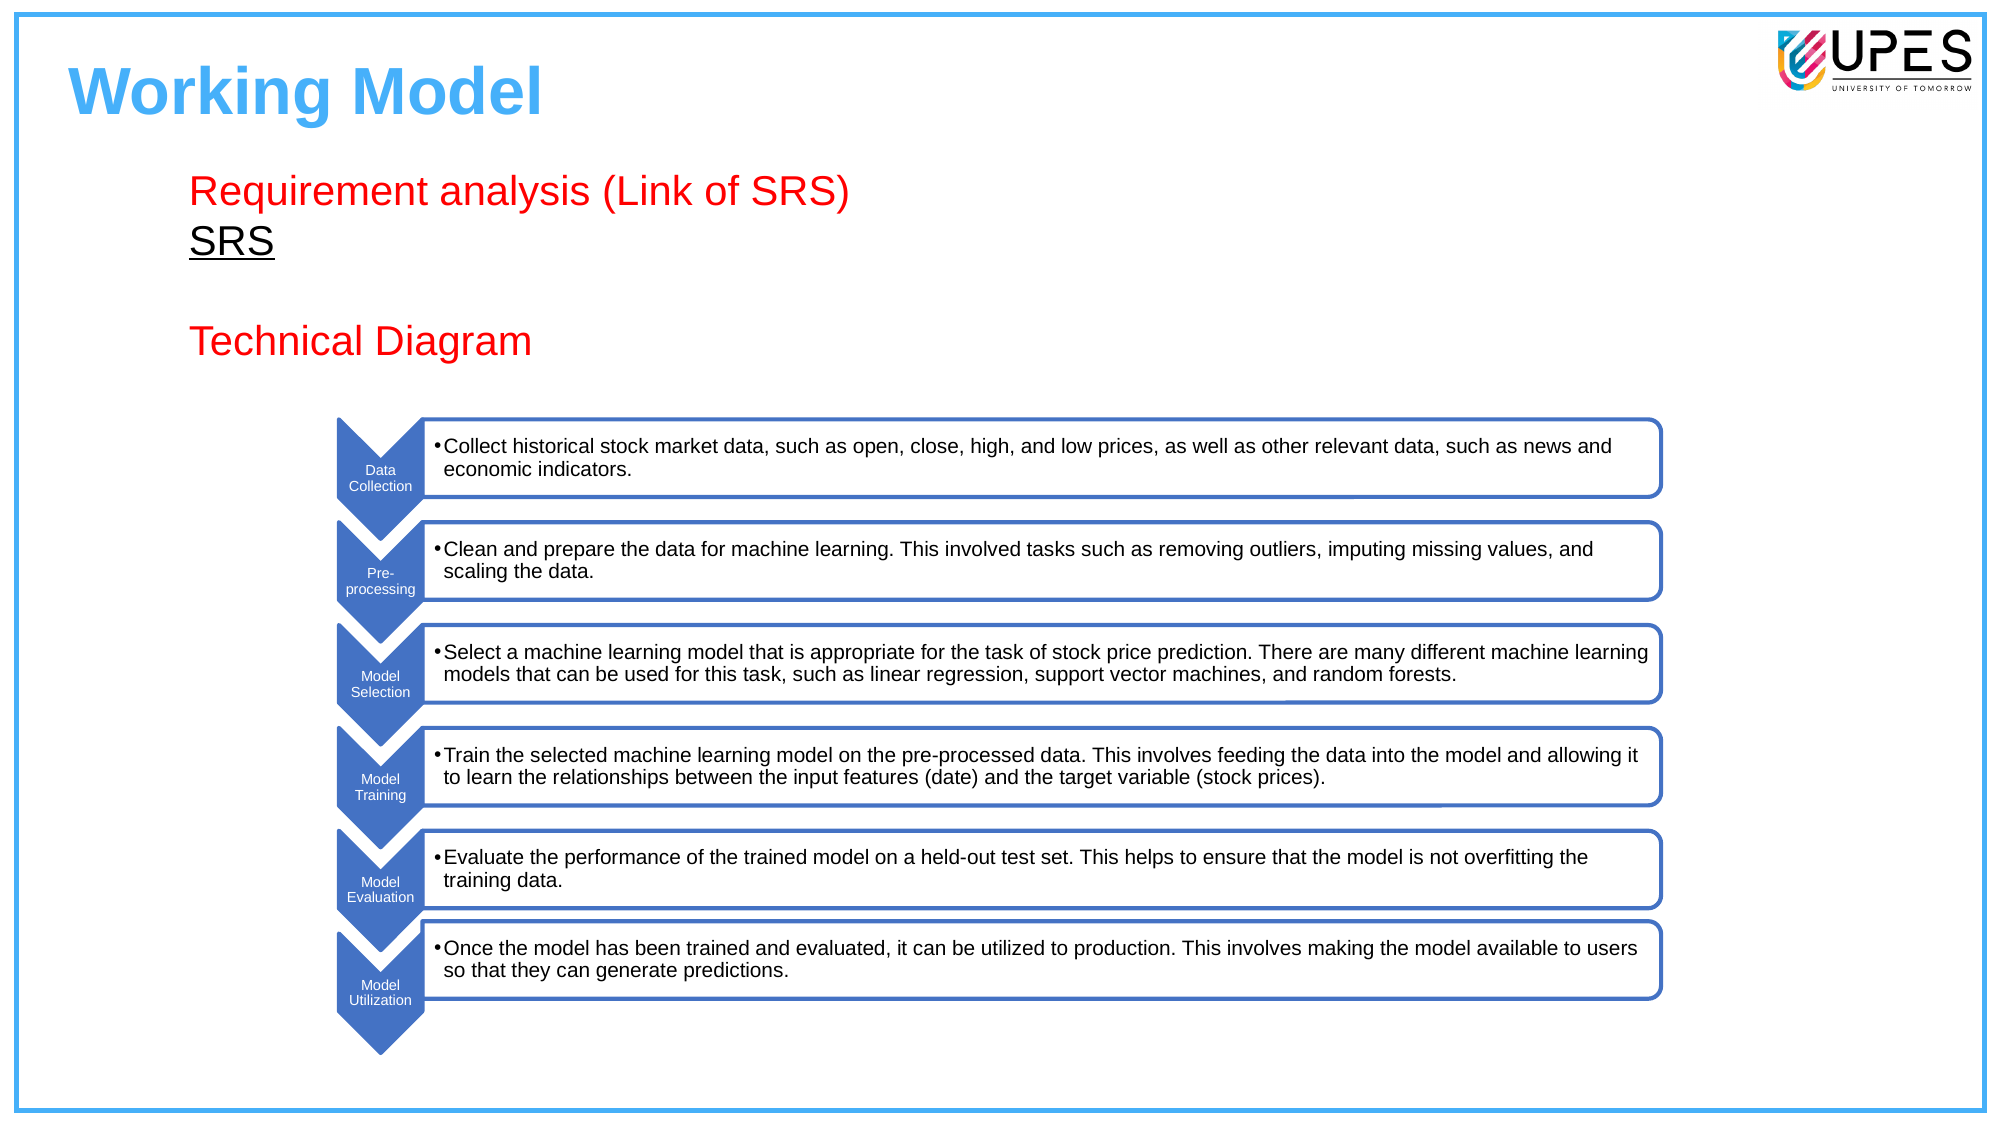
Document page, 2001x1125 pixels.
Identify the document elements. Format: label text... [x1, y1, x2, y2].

picture [1758, 20, 1978, 110]
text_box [338, 418, 1662, 1054]
text_box Working Model [53, 40, 1289, 136]
text_box Requirement analysis (Link of SRS) SRS Technical Diagram [174, 156, 1799, 507]
